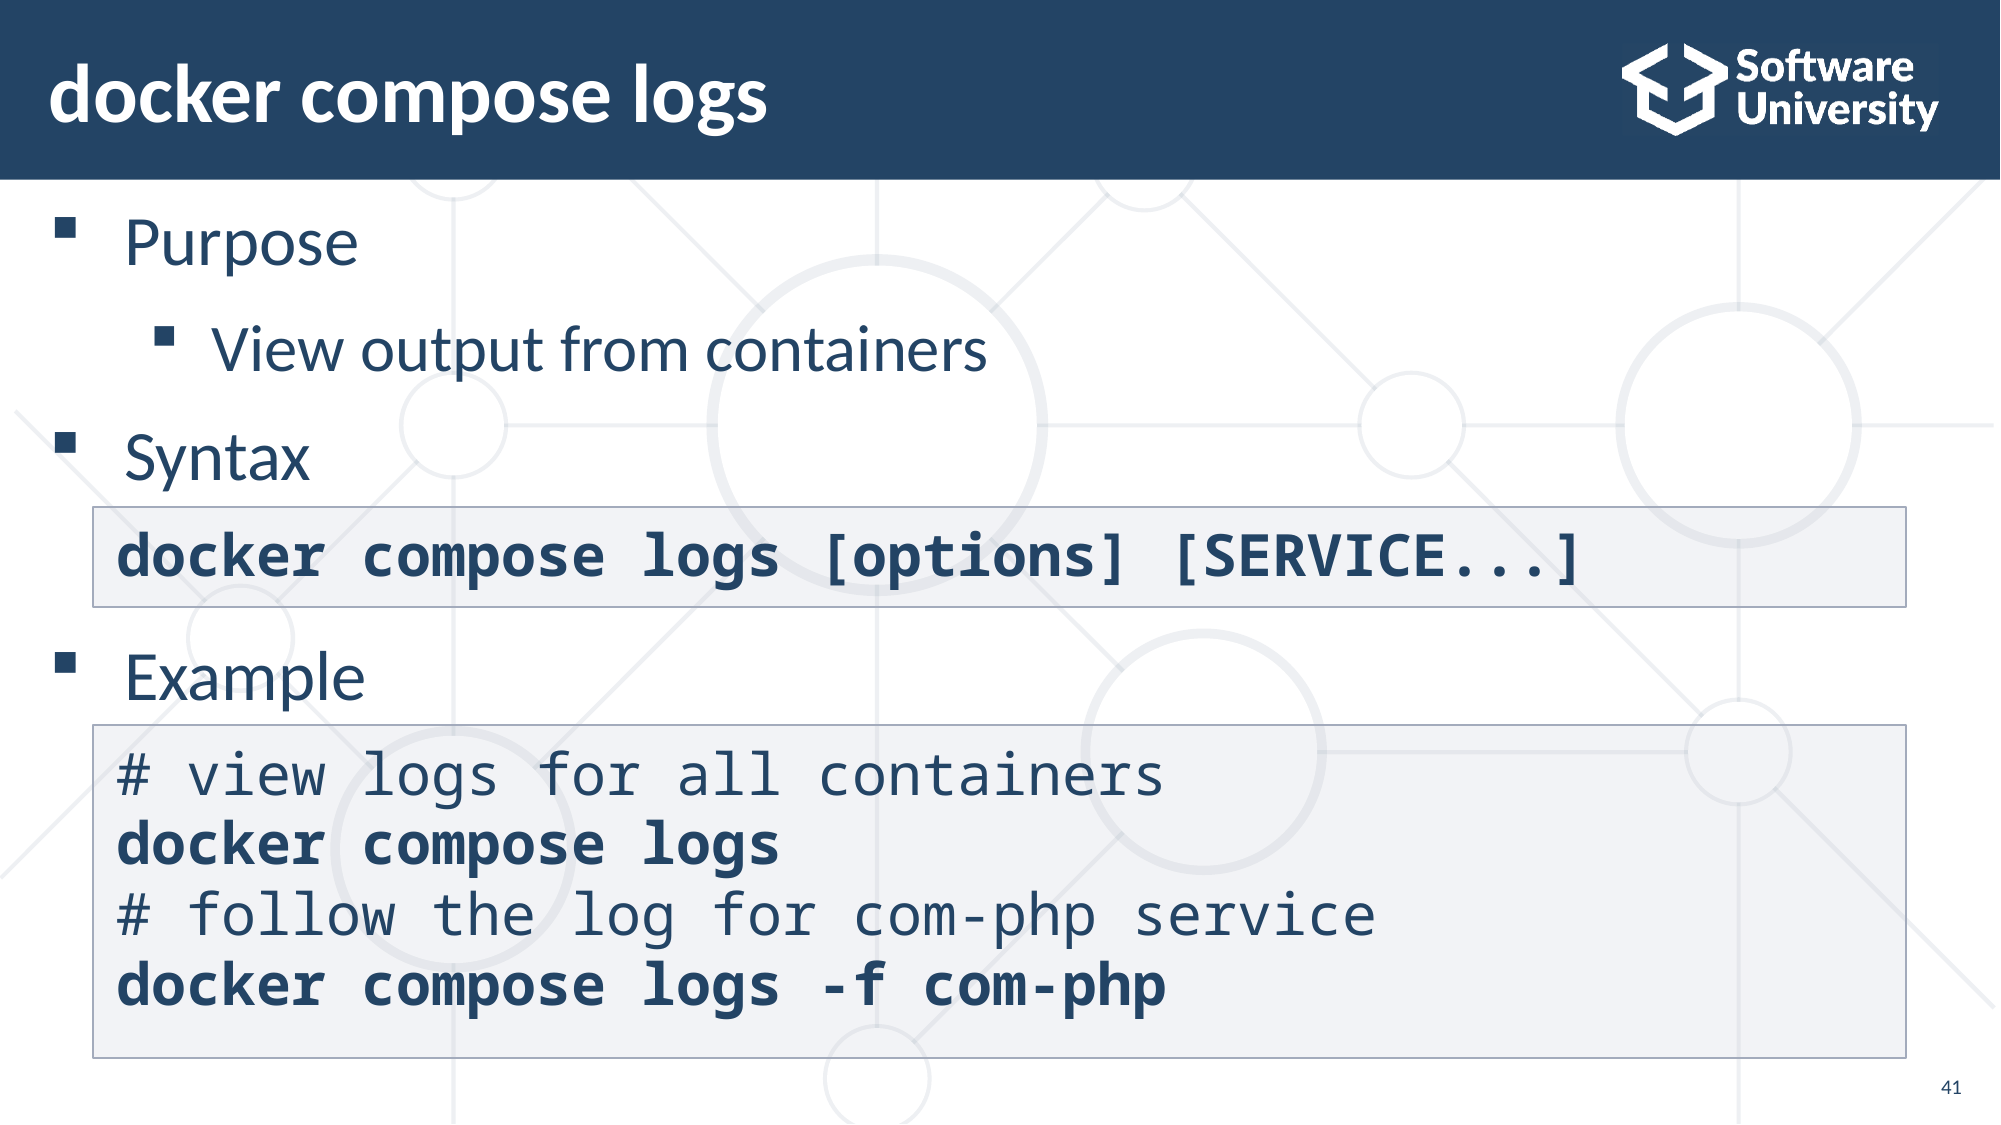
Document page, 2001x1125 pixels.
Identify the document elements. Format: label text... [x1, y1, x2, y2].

picture [1622, 43, 1939, 136]
title docker compose logs [31, 16, 1591, 162]
text_box docker compose logs [options] [SERVICE...] [93, 506, 1906, 607]
text_box # view logs for all containers docker compose logs # follow the log for com-php service docker compose logs -f com-php [93, 724, 1906, 1059]
list Purpose View output from containers Syntax Example [31, 188, 1968, 1103]
